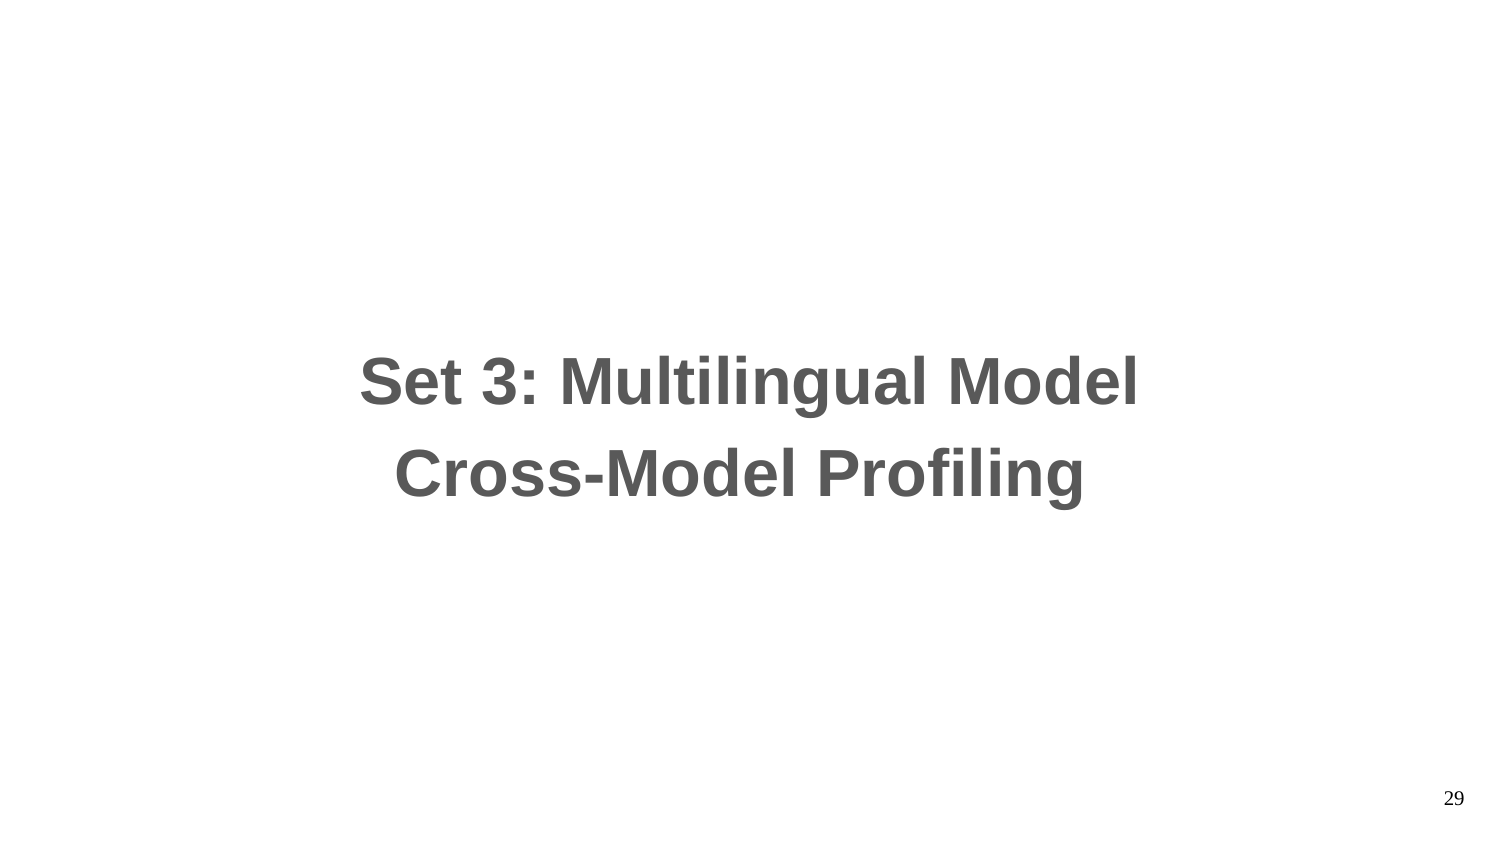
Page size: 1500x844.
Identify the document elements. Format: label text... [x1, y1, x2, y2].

text_box Set 3: Multilingual Model Cross-Model Profiling [297, 137, 1203, 698]
text_box [1389, 764, 1480, 830]
